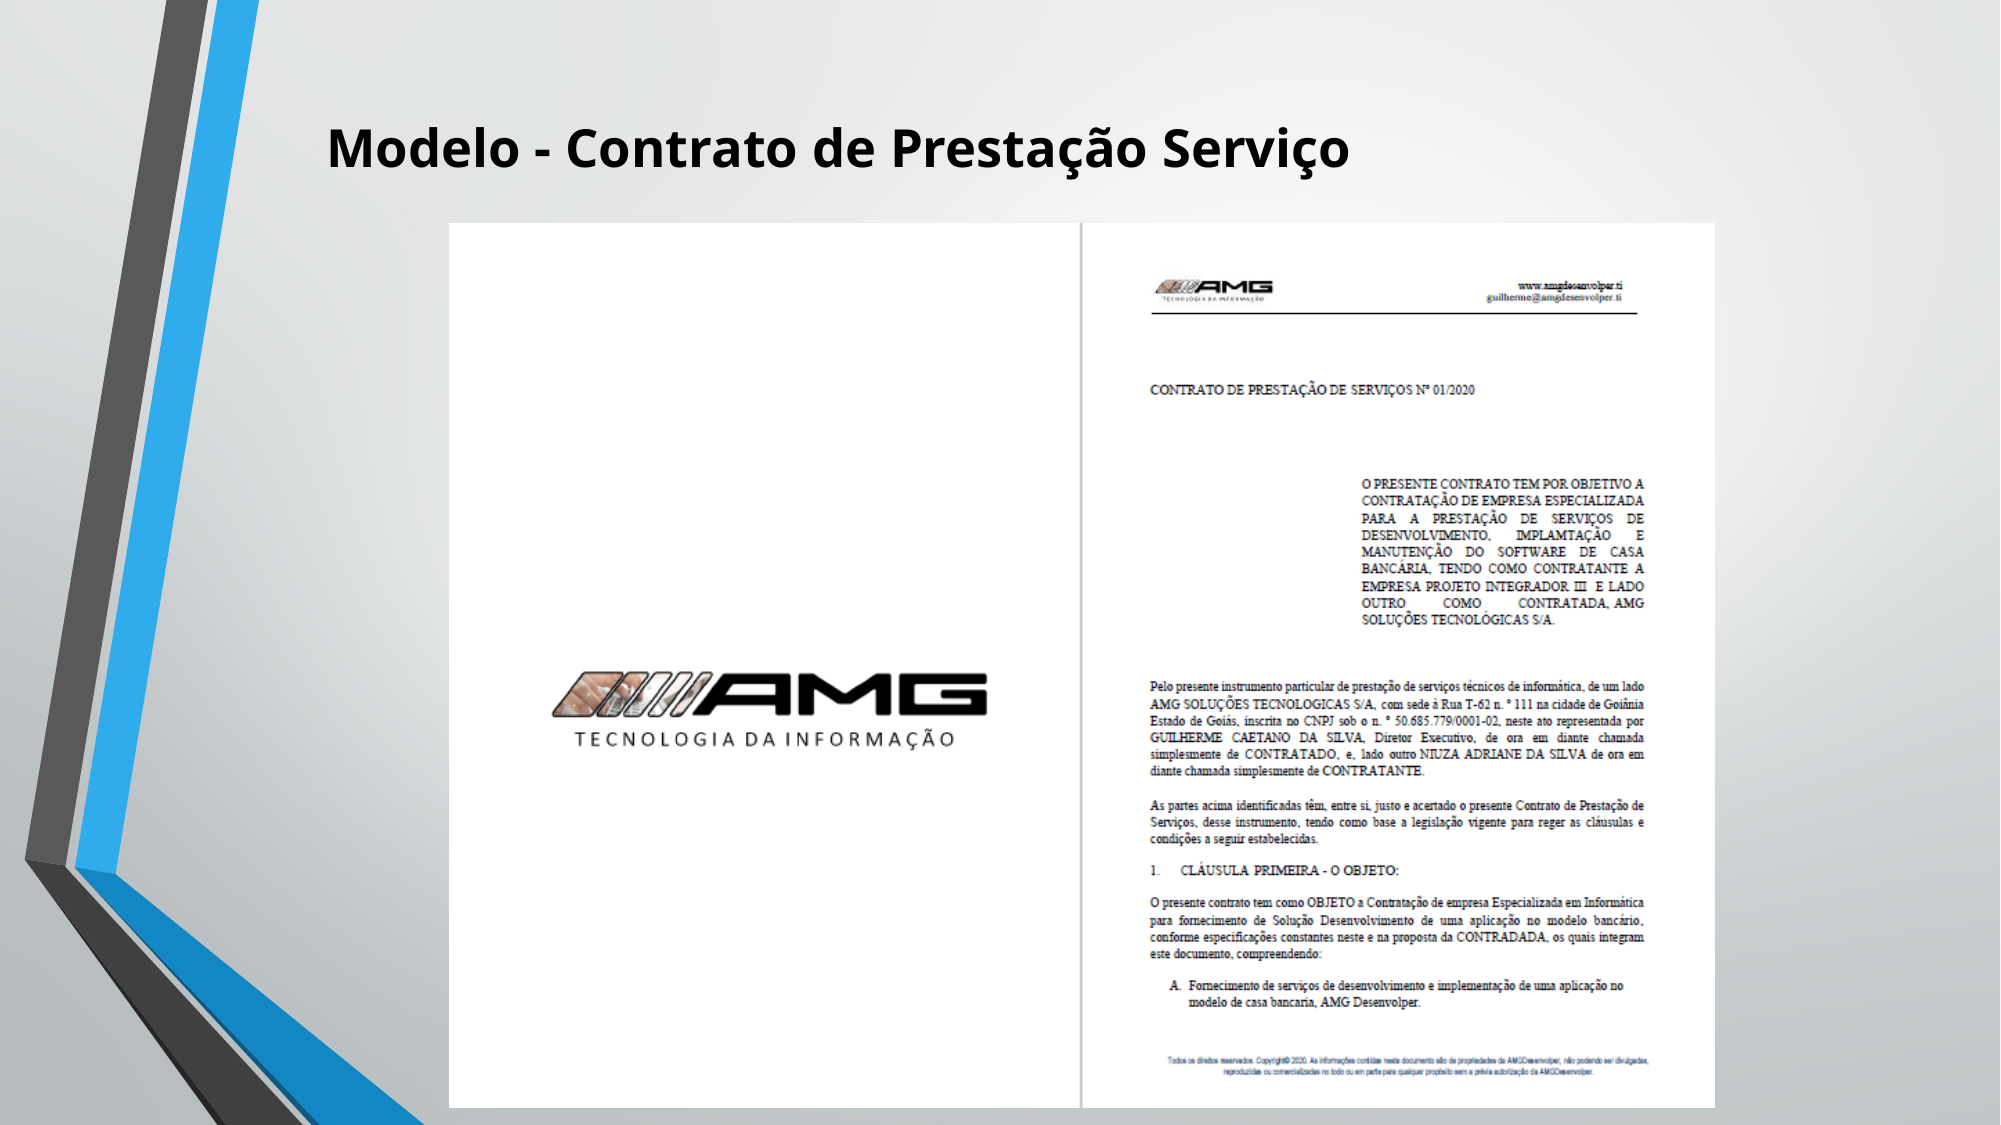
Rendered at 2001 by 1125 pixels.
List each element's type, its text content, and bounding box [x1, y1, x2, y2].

picture [448, 223, 1716, 1109]
title Modelo - Contrato de Prestação Serviço [311, 107, 1672, 187]
